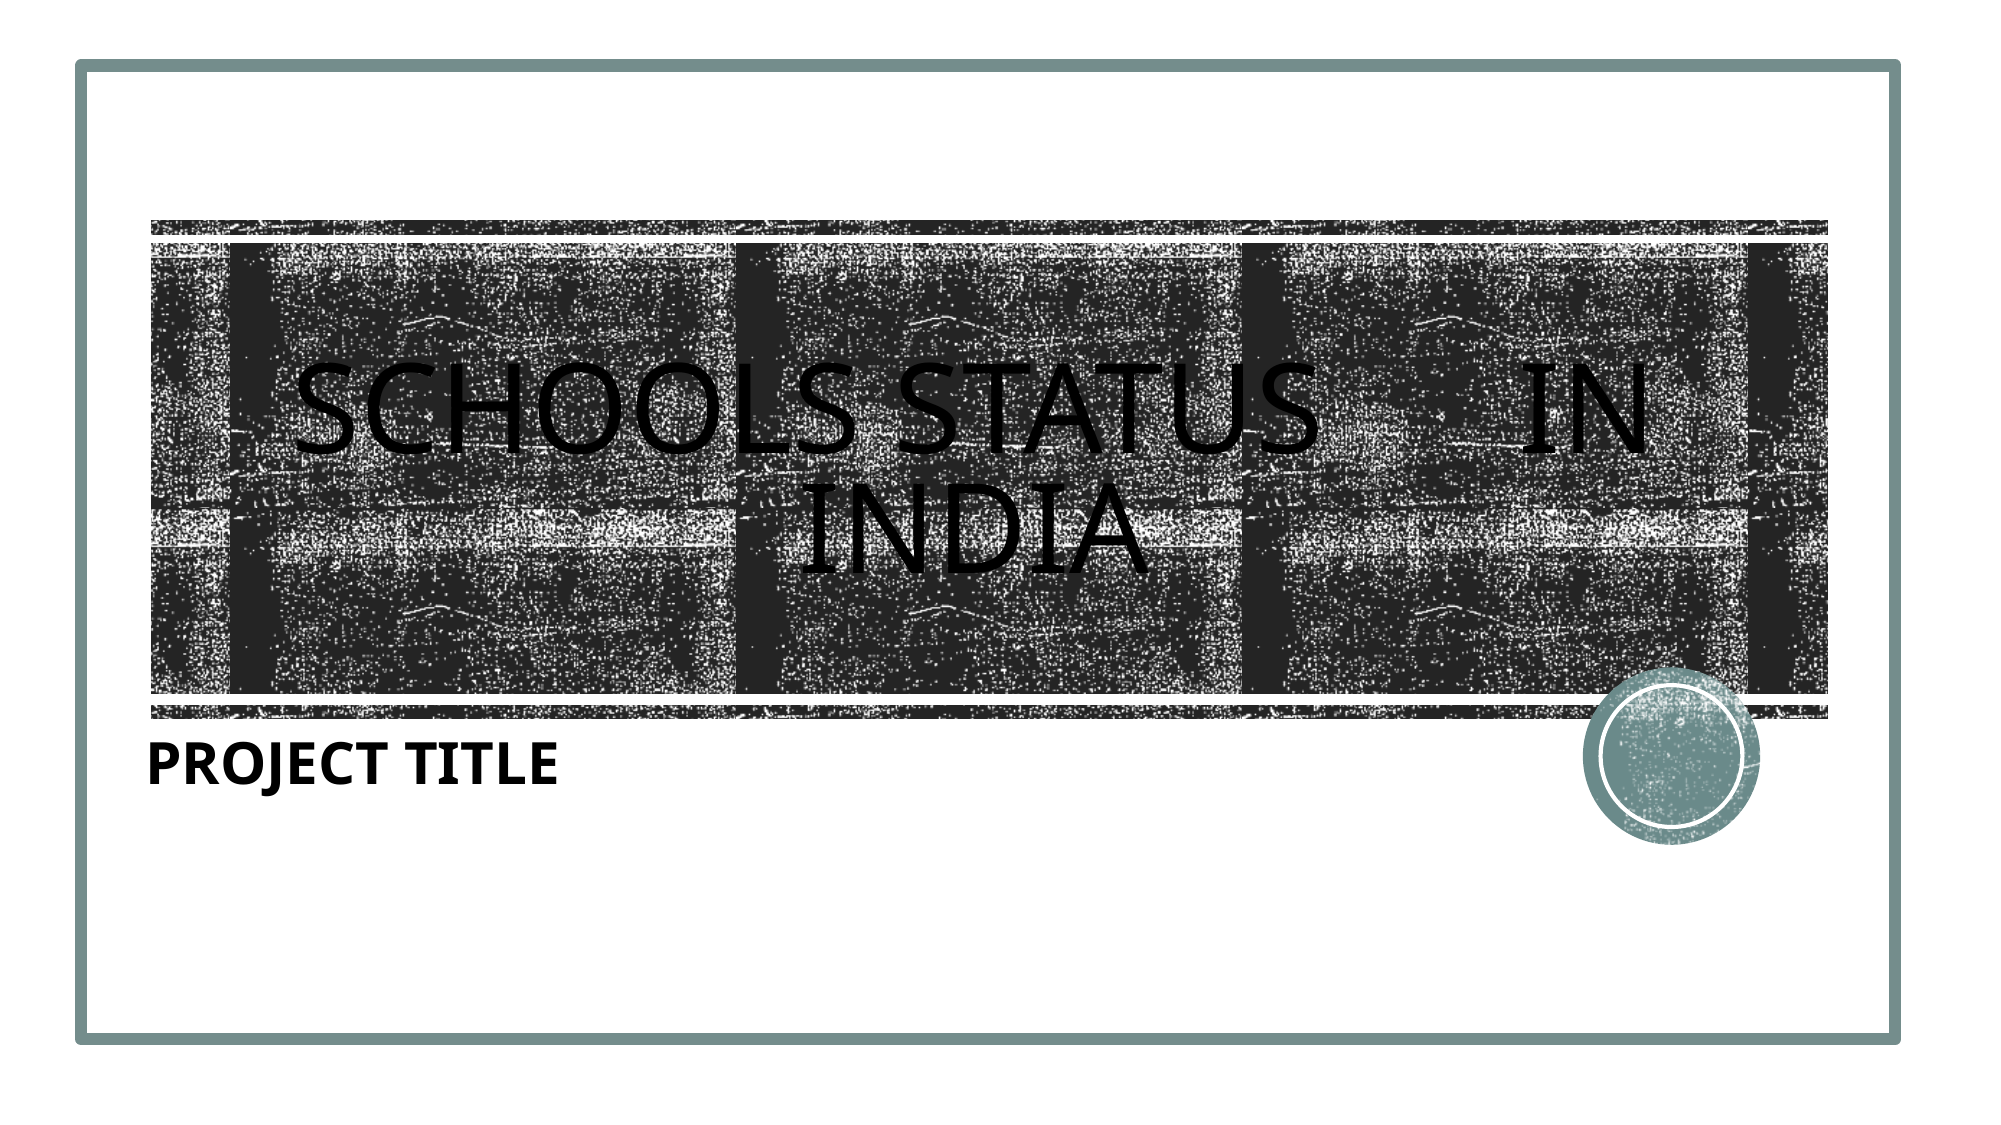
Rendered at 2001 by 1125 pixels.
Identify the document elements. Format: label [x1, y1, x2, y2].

text_box [80, 65, 1896, 1040]
